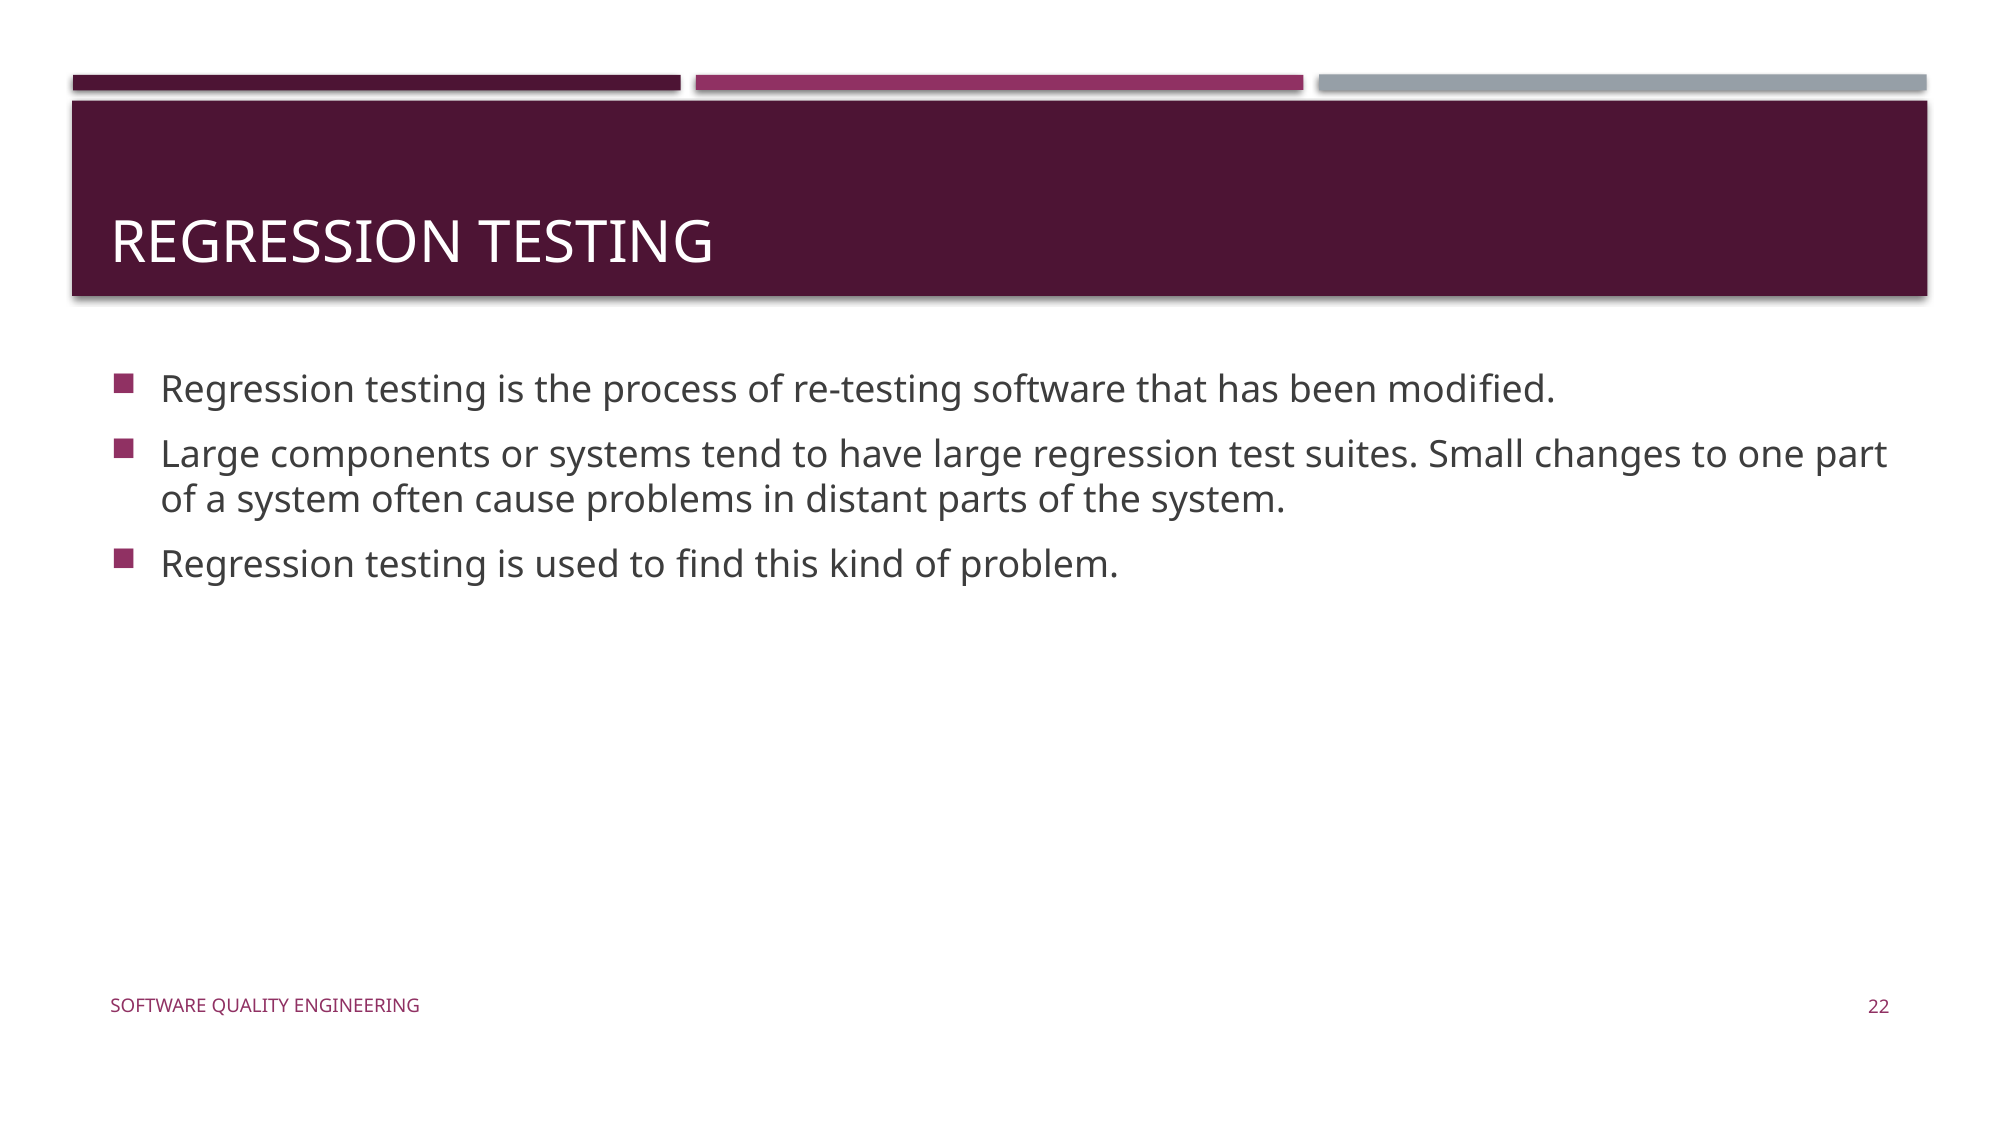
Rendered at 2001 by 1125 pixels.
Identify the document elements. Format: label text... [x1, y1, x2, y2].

list Regression testing is the process of re-testing software that has been modiﬁed. Large components or systems tend to have large regression test suites. Small changes to one part of a system often cause problems in distant parts of the system. Regression testing is used to ﬁnd this kind of problem. [95, 357, 1905, 962]
slide_number 22 [1732, 977, 1905, 1037]
footer Software Quality Engineering [95, 976, 1230, 1037]
title Regression testing [95, 115, 1905, 282]
